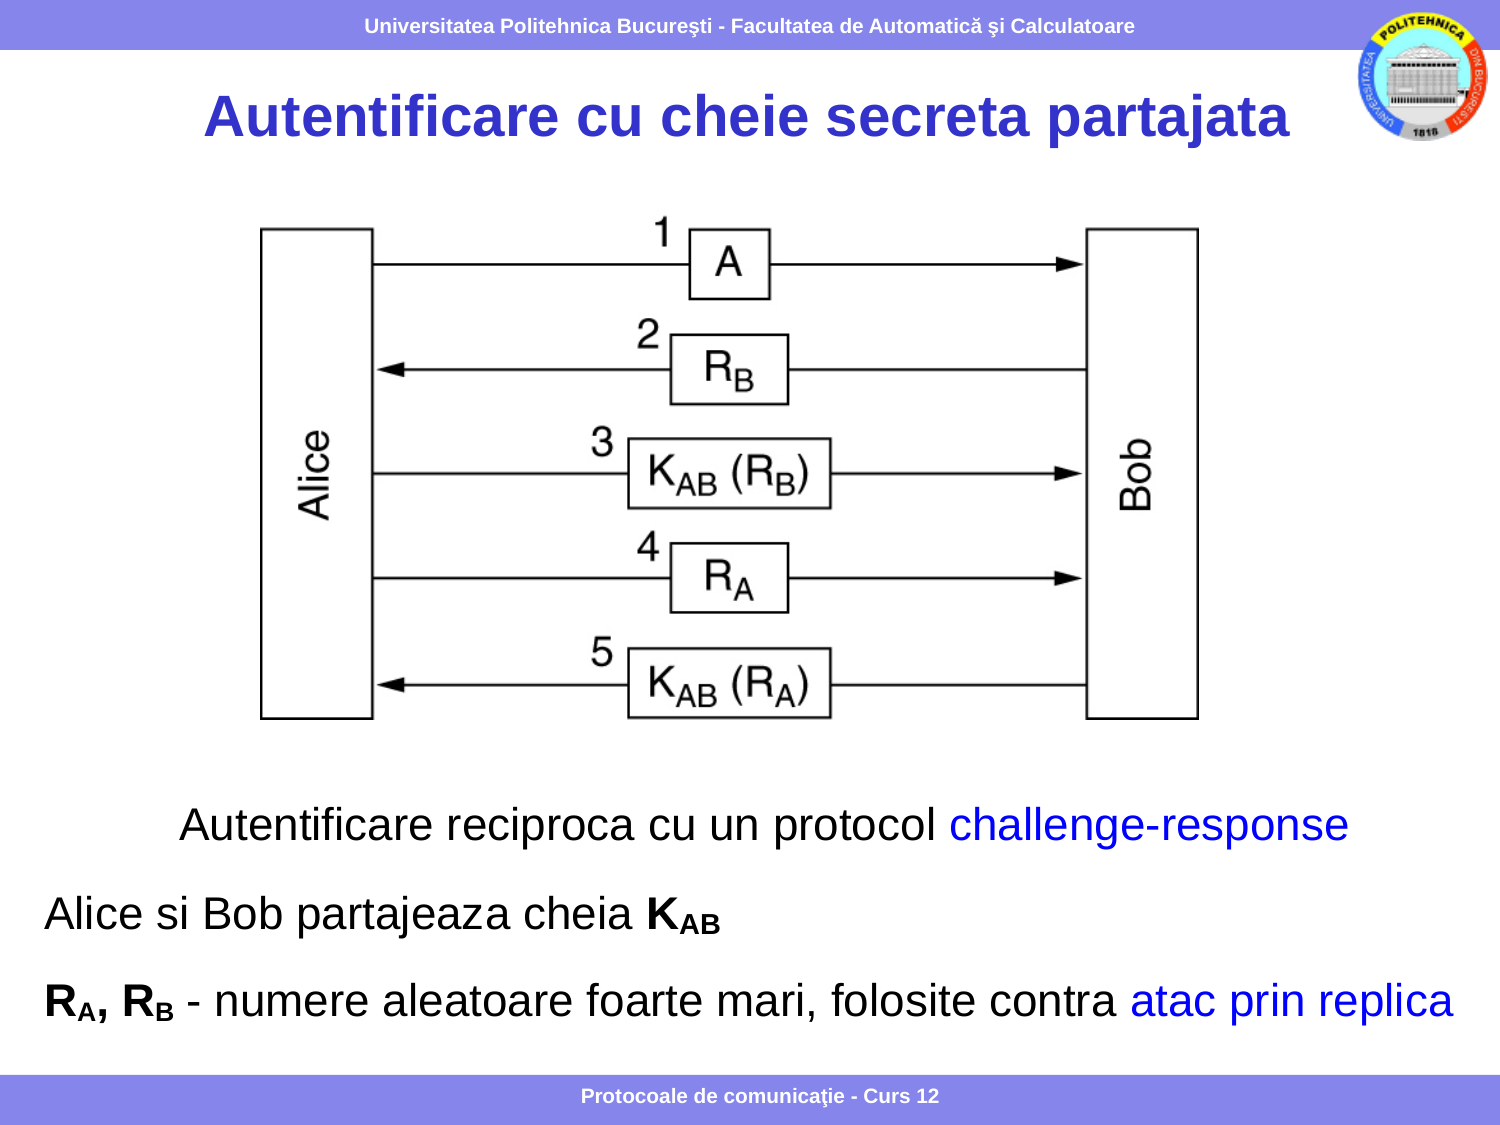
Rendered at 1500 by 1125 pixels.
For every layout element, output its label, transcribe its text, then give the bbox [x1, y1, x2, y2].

picture [260, 207, 1200, 720]
list Autentificare reciproca cu un protocol challenge-response Alice si Bob partajeaza cheia KAB RA, RB - numere aleatoare foarte mari, folosite contra atac prin replica [29, 786, 1500, 1035]
footer Protocoale de comunicaţie - Curs 12 [387, 1074, 1134, 1121]
title Autentificare cu cheie secreta partajata [62, 67, 1433, 159]
picture [1357, 12, 1488, 141]
